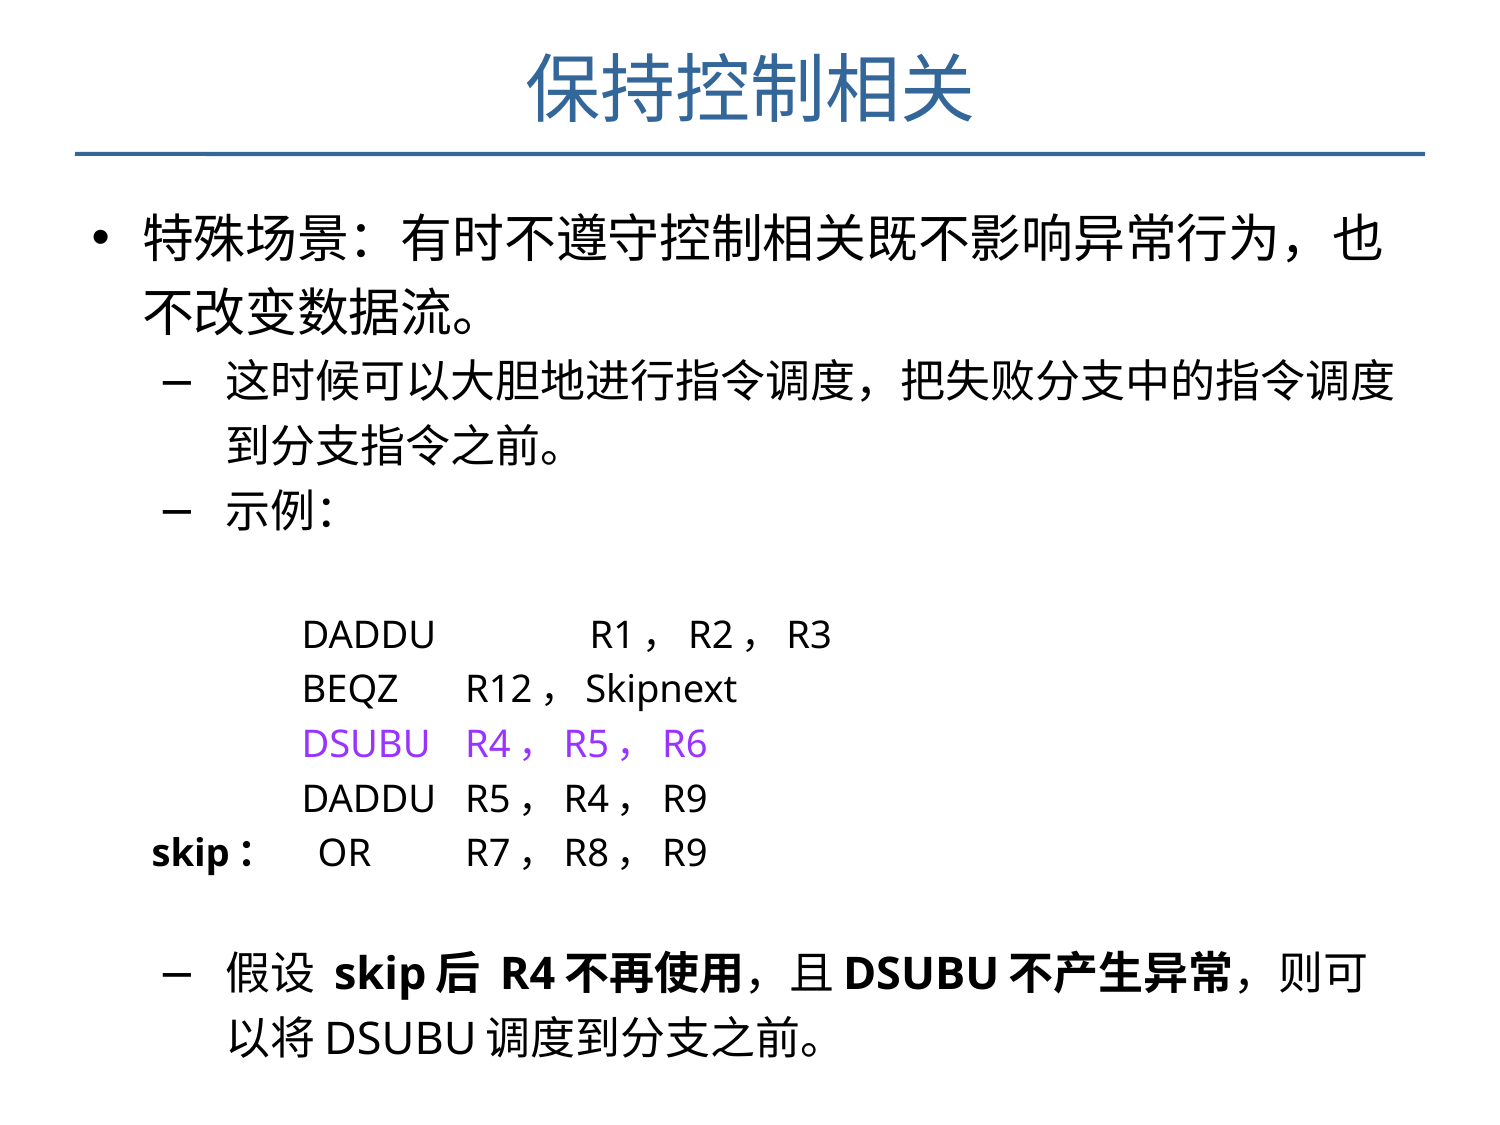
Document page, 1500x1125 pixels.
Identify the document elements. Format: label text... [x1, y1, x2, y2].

list 特殊场景：有时不遵守控制相关既不影响异常行为，也不改变数据流。 这时候可以大胆地进行指令调度，把失败分支中的指令调度到分支指令之前。 示例： DADDU R1，R2，R3 BEQZ R12，Skipnext DSUBU R4，R5，R6 DADDU R5，R4，R9 skip： OR R7，R8，R9 假设 skip后 R4不再使用，且DSUBU不产生异常，则可以将DSUBU调度到分支之前。 [76, 185, 1428, 1079]
text_box 保持控制相关 [0, 34, 1500, 147]
